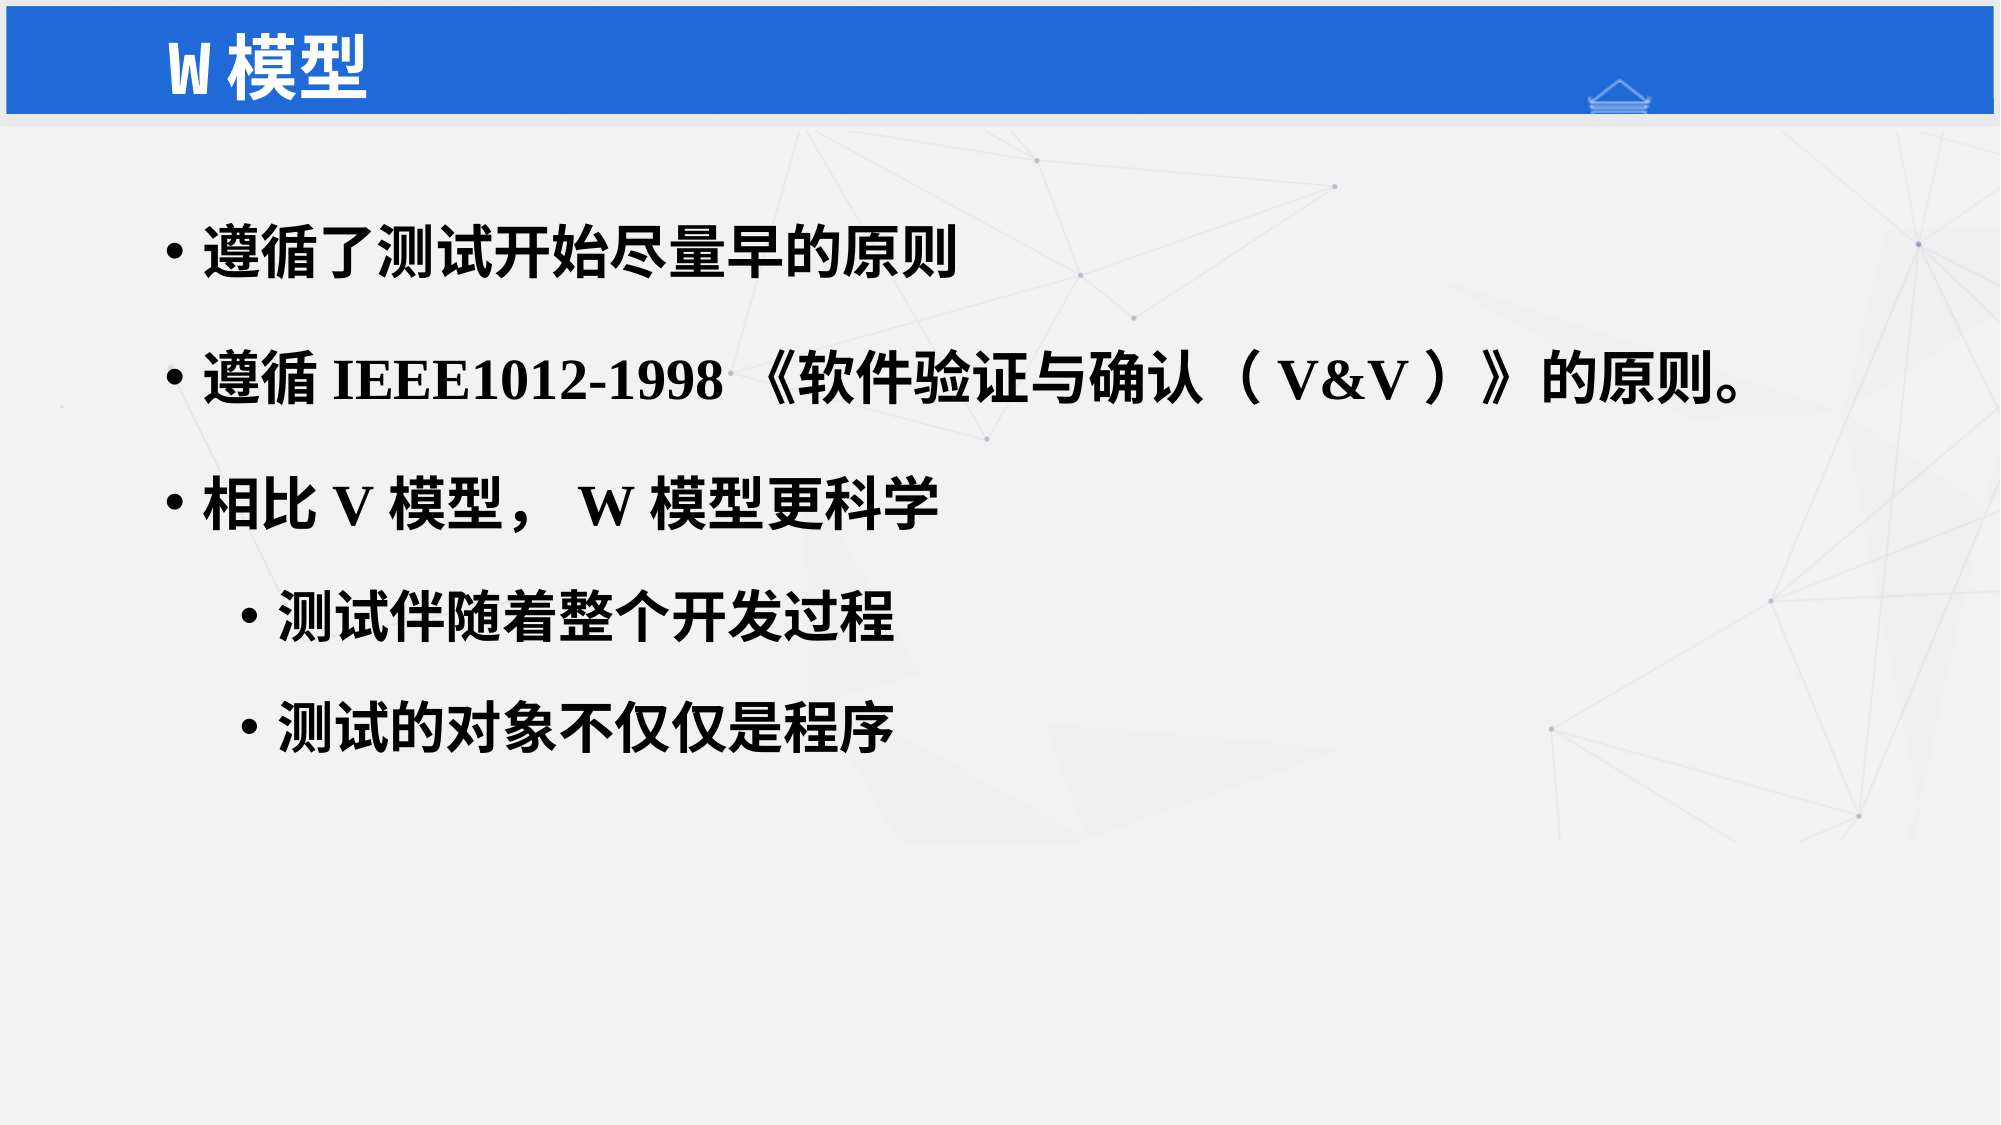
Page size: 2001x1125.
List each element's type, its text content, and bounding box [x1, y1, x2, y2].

picture [7, 7, 1993, 114]
title W模型 [154, 24, 1516, 118]
picture [0, 131, 2000, 842]
list 遵循了测试开始尽量早的原则 遵循IEEE1012-1998《软件验证与确认（V&V）》的原则。 相比V模型，W模型更科学 测试伴随着整个开发过程 测试的对象不仅仅是程序 [149, 172, 1827, 935]
